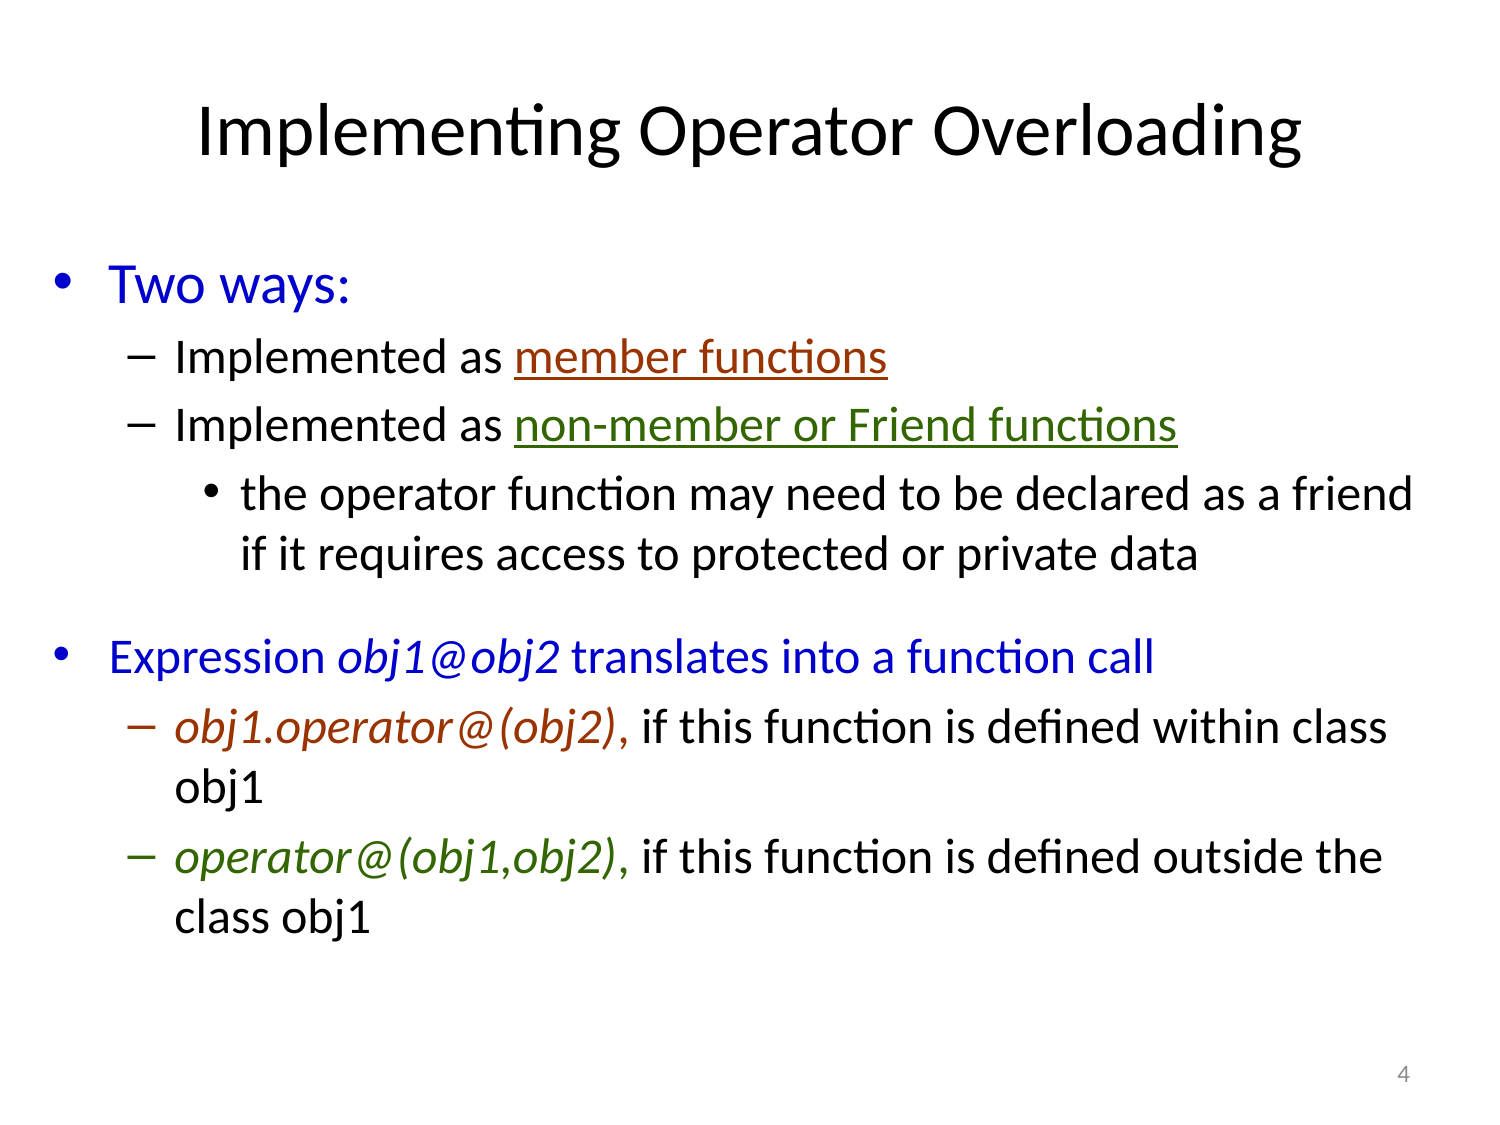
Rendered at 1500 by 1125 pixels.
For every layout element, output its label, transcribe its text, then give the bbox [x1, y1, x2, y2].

slide_number 4 [1074, 1042, 1425, 1103]
list Two ways: Implemented as member functions Implemented as non-member or Friend functions the operator function may need to be declared as a friend if it requires access to protected or private data Expression obj1@obj2 translates into a function call obj1.operator@(obj2), if this function is defined within class obj1 operator@(obj1,obj2), if this function is defined outside the class obj1 [37, 237, 1450, 1013]
title Implementing Operator Overloading [0, 62, 1500, 188]
